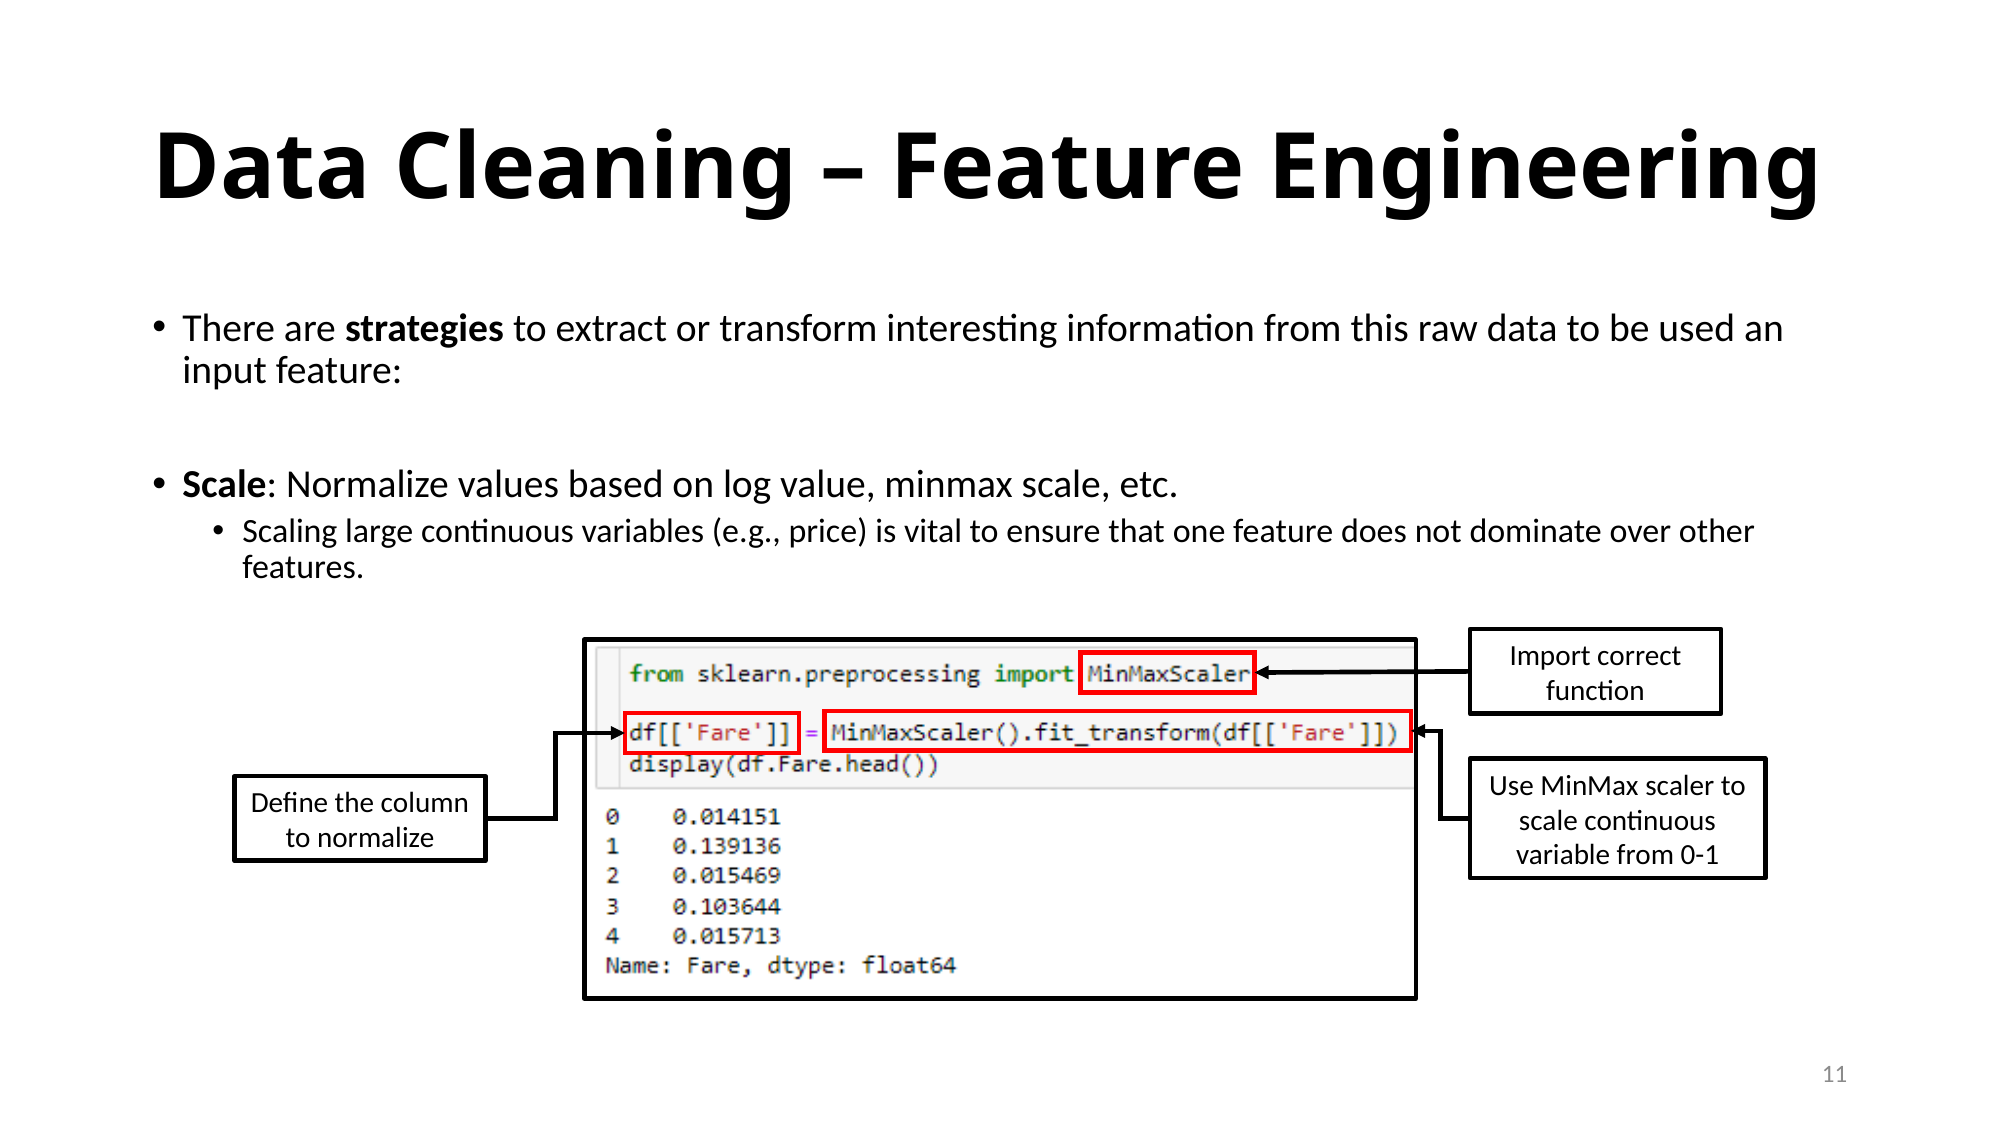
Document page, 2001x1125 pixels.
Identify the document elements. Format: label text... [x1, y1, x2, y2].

text_box Use MinMax scaler to scale continuous variable from 0-1 [1470, 758, 1766, 879]
title Data Cleaning – Feature Engineering [137, 59, 1863, 278]
picture [586, 641, 1414, 997]
text_box Import correct function [1470, 629, 1721, 714]
list There are strategies to extract or transform interesting information from this raw data to be used an input feature: Scale: Normalize values based on log value, minmax scale, etc. Scaling large continuous variables (e.g., price) is vital to ensure that one feature does not dominate over other features. [137, 299, 1863, 596]
slide_number 11 [1412, 1042, 1863, 1103]
text_box Define the column to normalize [234, 776, 486, 861]
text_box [1410, 730, 1470, 820]
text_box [485, 732, 625, 820]
